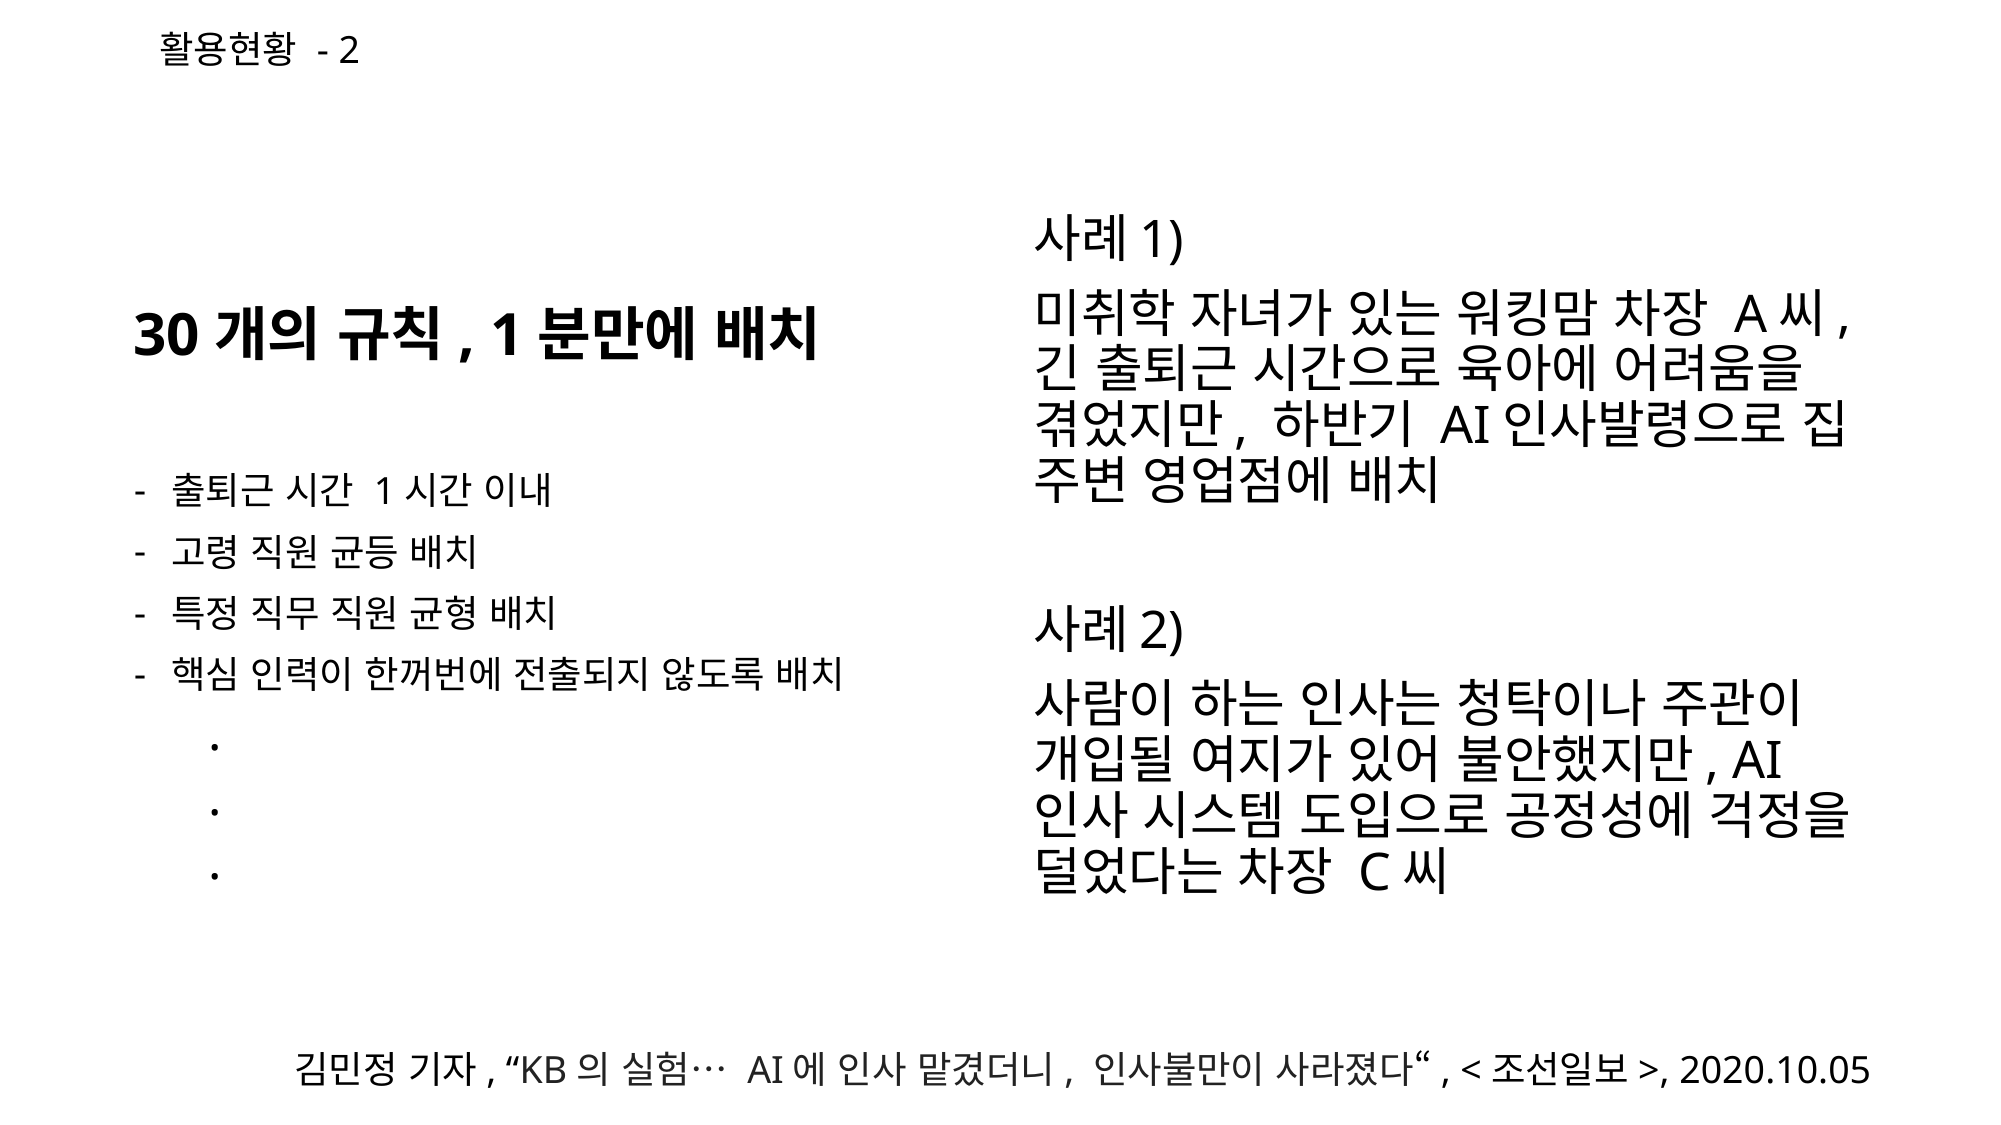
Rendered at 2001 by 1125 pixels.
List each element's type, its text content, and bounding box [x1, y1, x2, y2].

text_box 활용현황 - 2 [144, 18, 376, 79]
text_box 김민정 기자, “KB의 실험… AI에 인사 맡겼더니, 인사불만이 사라졌다“, <조선일보>, 2020.10.05 [279, 1038, 1930, 1099]
list 사례1) 미취학 자녀가 있는 워킹맘 차장 A씨, 긴 출퇴근 시간으로 육아에 어려움을 겪었지만, 하반기 AI인사발령으로 집 주변 영업점에 배치 사례2) 사람이 하는 인사는 청탁이나 주관이 개입될 여지가 있어 불안했지만, AI인사 시스템 도입으로 공정성에 걱정을 덜었다는 차장 C씨 [1018, 205, 1882, 920]
text_box 30개의 규칙, 1분만에 배치 출퇴근 시간 1시간 이내 고령 직원 균등 배치 특정 직무 직원 균형 배치 핵심 인력이 한꺼번에 전출되지 않도록 배치 . . . [118, 297, 982, 1012]
